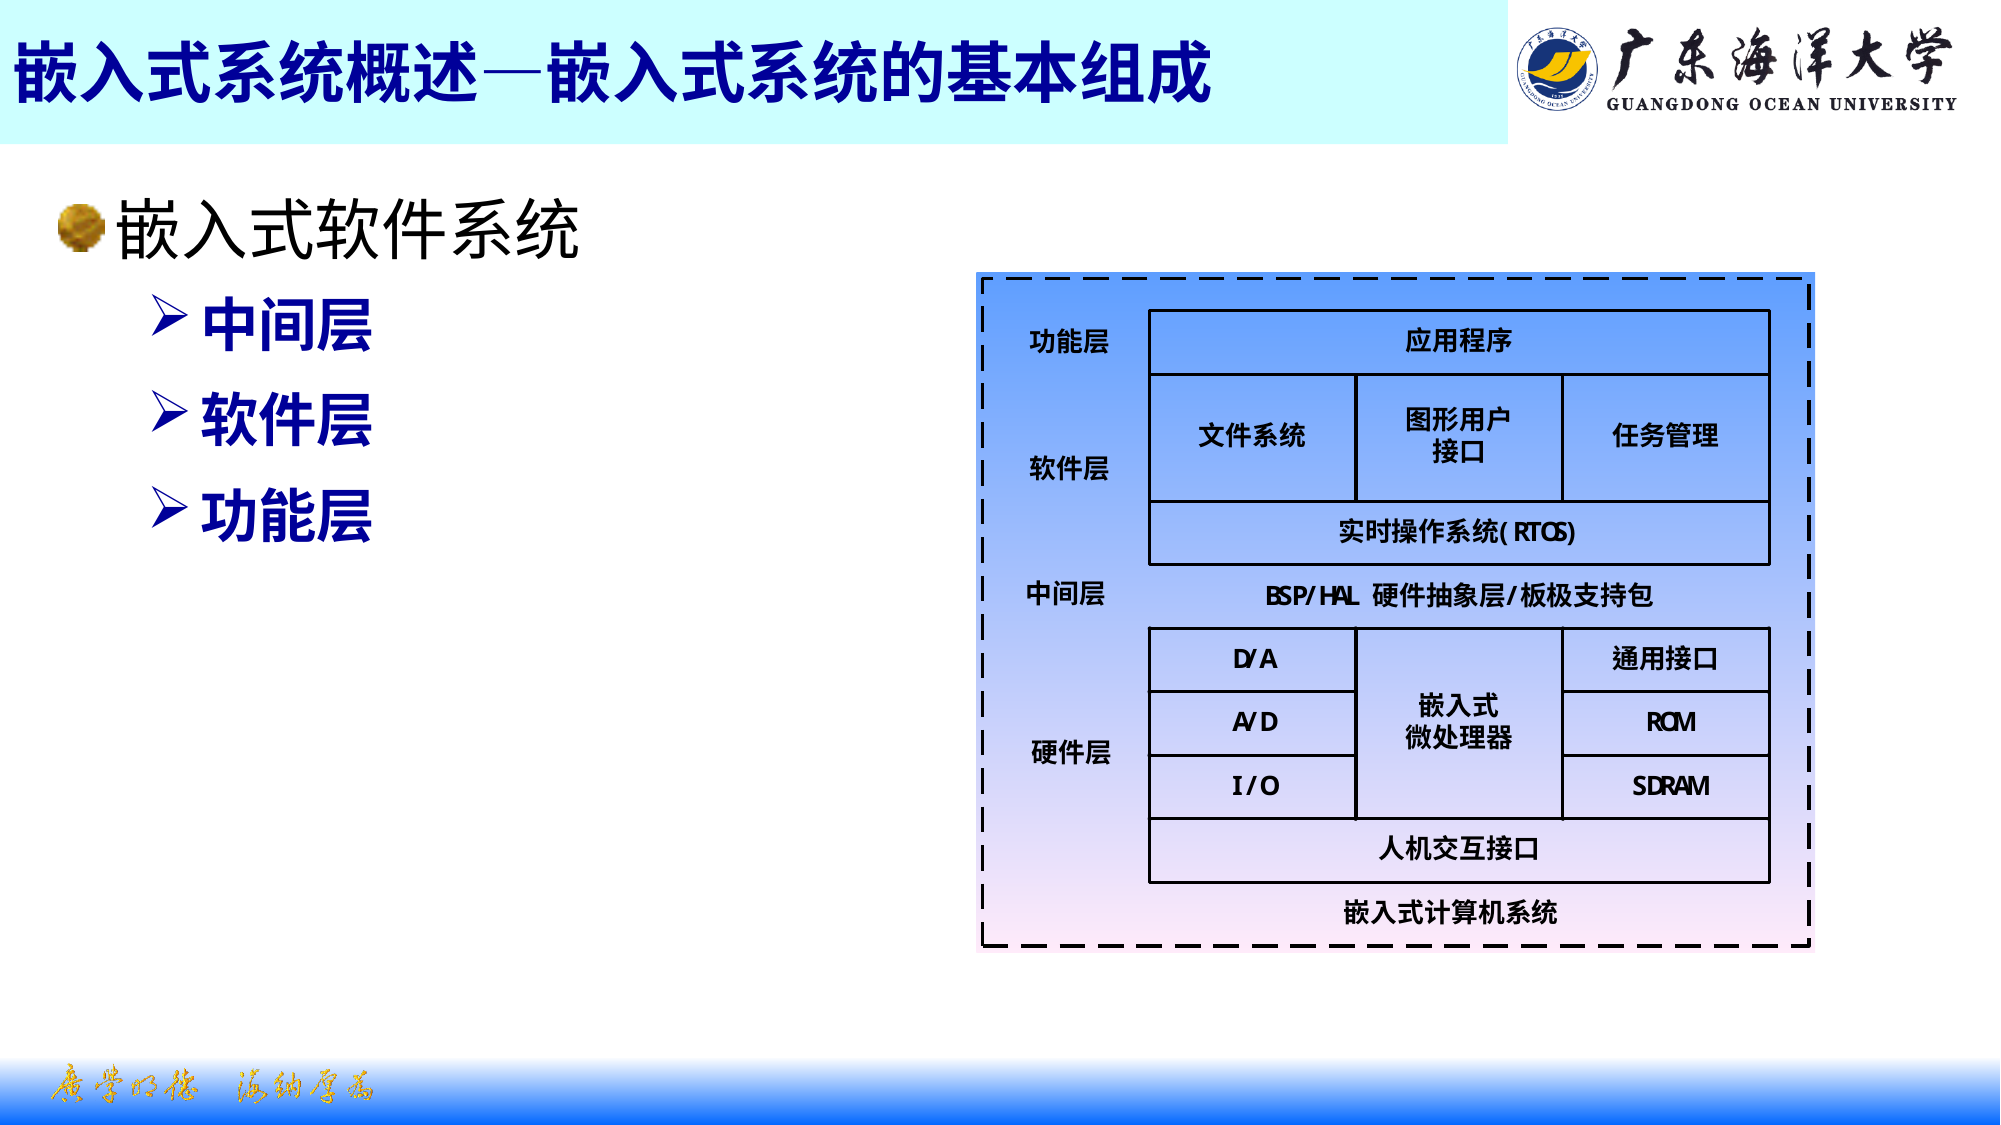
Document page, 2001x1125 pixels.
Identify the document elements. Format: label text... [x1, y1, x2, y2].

slide_number [1409, 1049, 2000, 1125]
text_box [976, 272, 1816, 953]
picture [1508, 0, 2000, 138]
title 嵌入式系统概述—嵌入式系统的基本组成 [0, 0, 1508, 145]
picture [58, 204, 105, 252]
picture [3, 1040, 418, 1125]
list 嵌入式软件系统 中间层 软件层 功能层 [43, 172, 1957, 1050]
